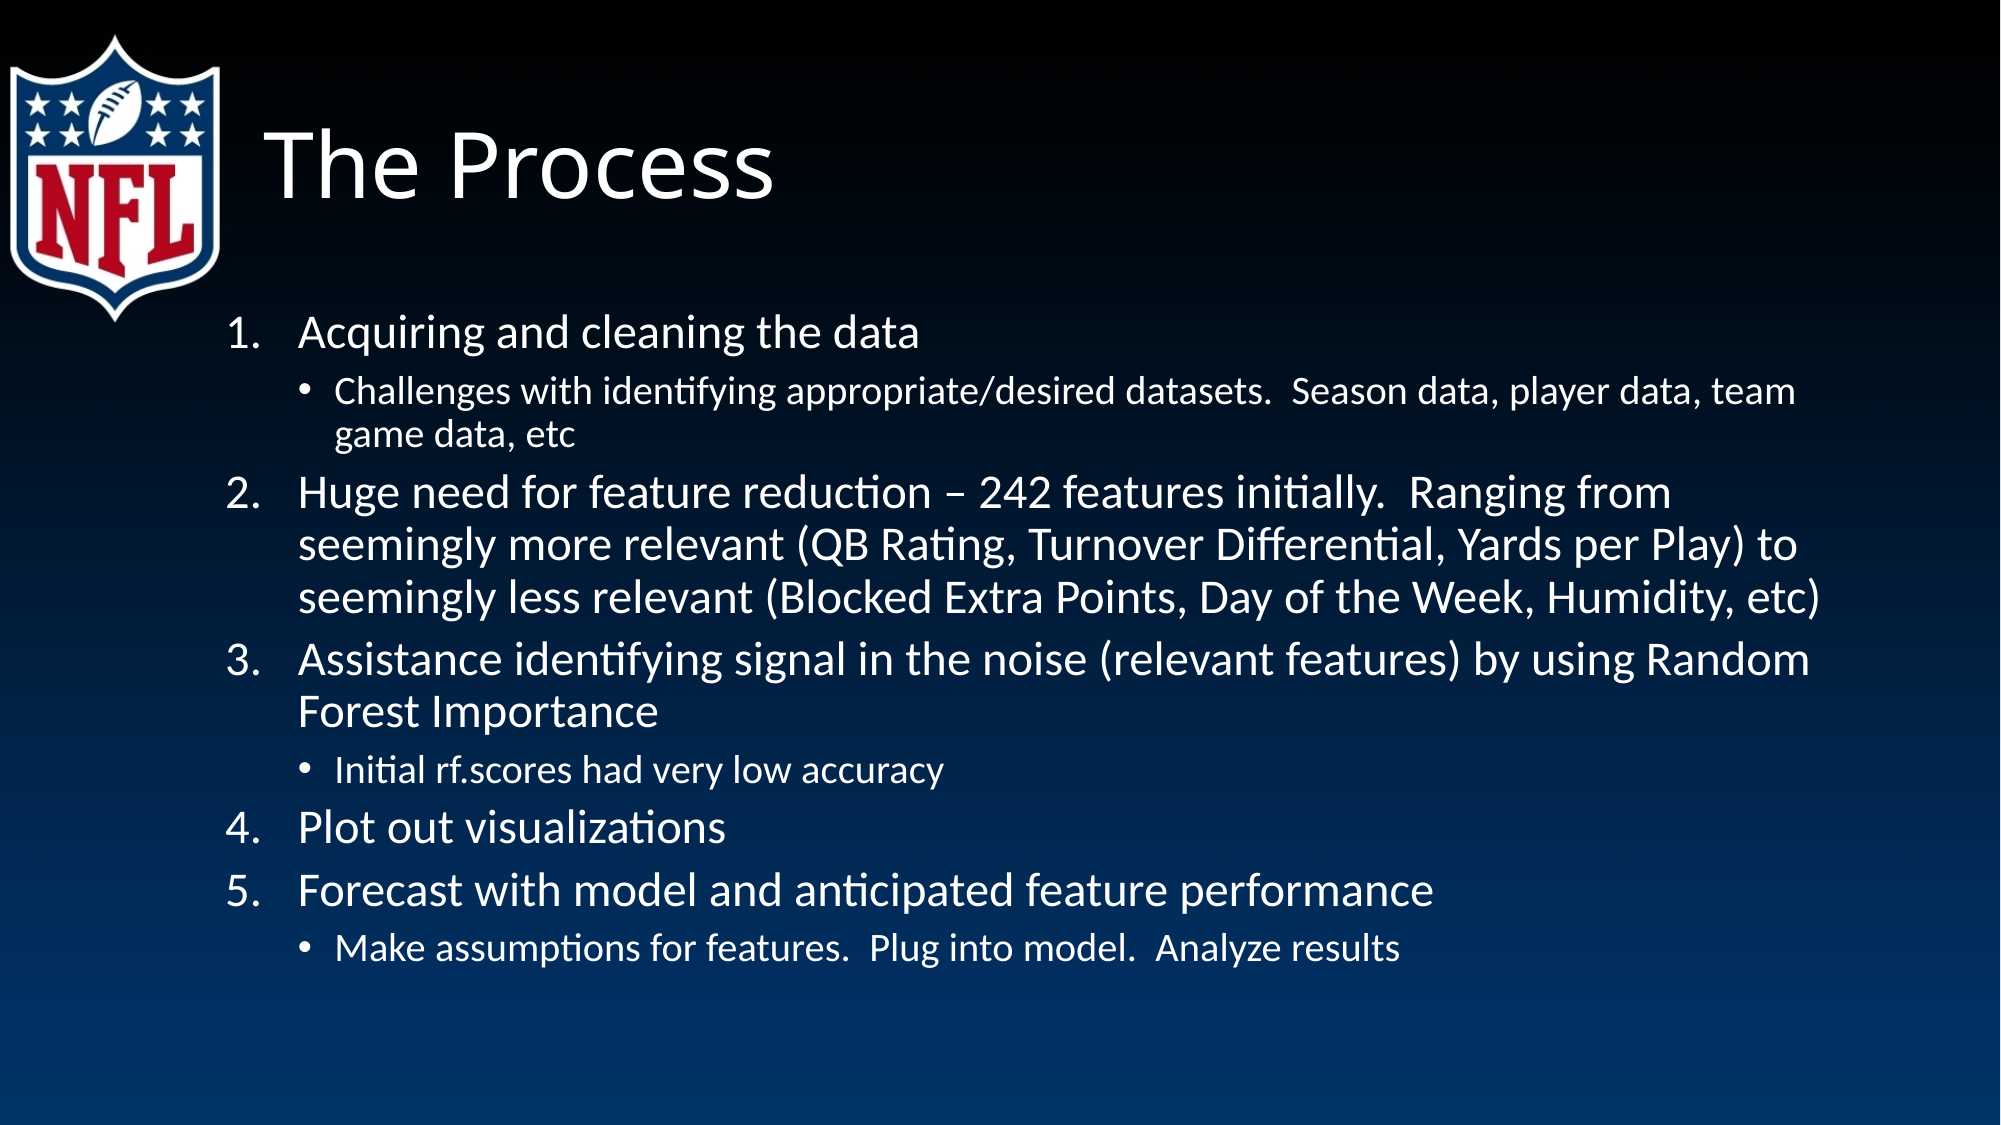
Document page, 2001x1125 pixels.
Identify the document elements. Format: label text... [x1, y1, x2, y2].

picture [0, 0, 2001, 1125]
list Acquiring and cleaning the data Challenges with identifying appropriate/desired datasets. Season data, player data, team game data, etc Huge need for feature reduction – 242 features initially. Ranging from seemingly more relevant (QB Rating, Turnover Differential, Yards per Play) to seemingly less relevant (Blocked Extra Points, Day of the Week, Humidity, etc) Assistance identifying signal in the noise (relevant features) by using Random Forest Importance Initial rf.scores had very low accuracy Plot out visualizations Forecast with model and anticipated feature performance Make assumptions for features. Plug into model. Analyze results [137, 299, 1863, 1014]
title The Process [248, 59, 1863, 278]
